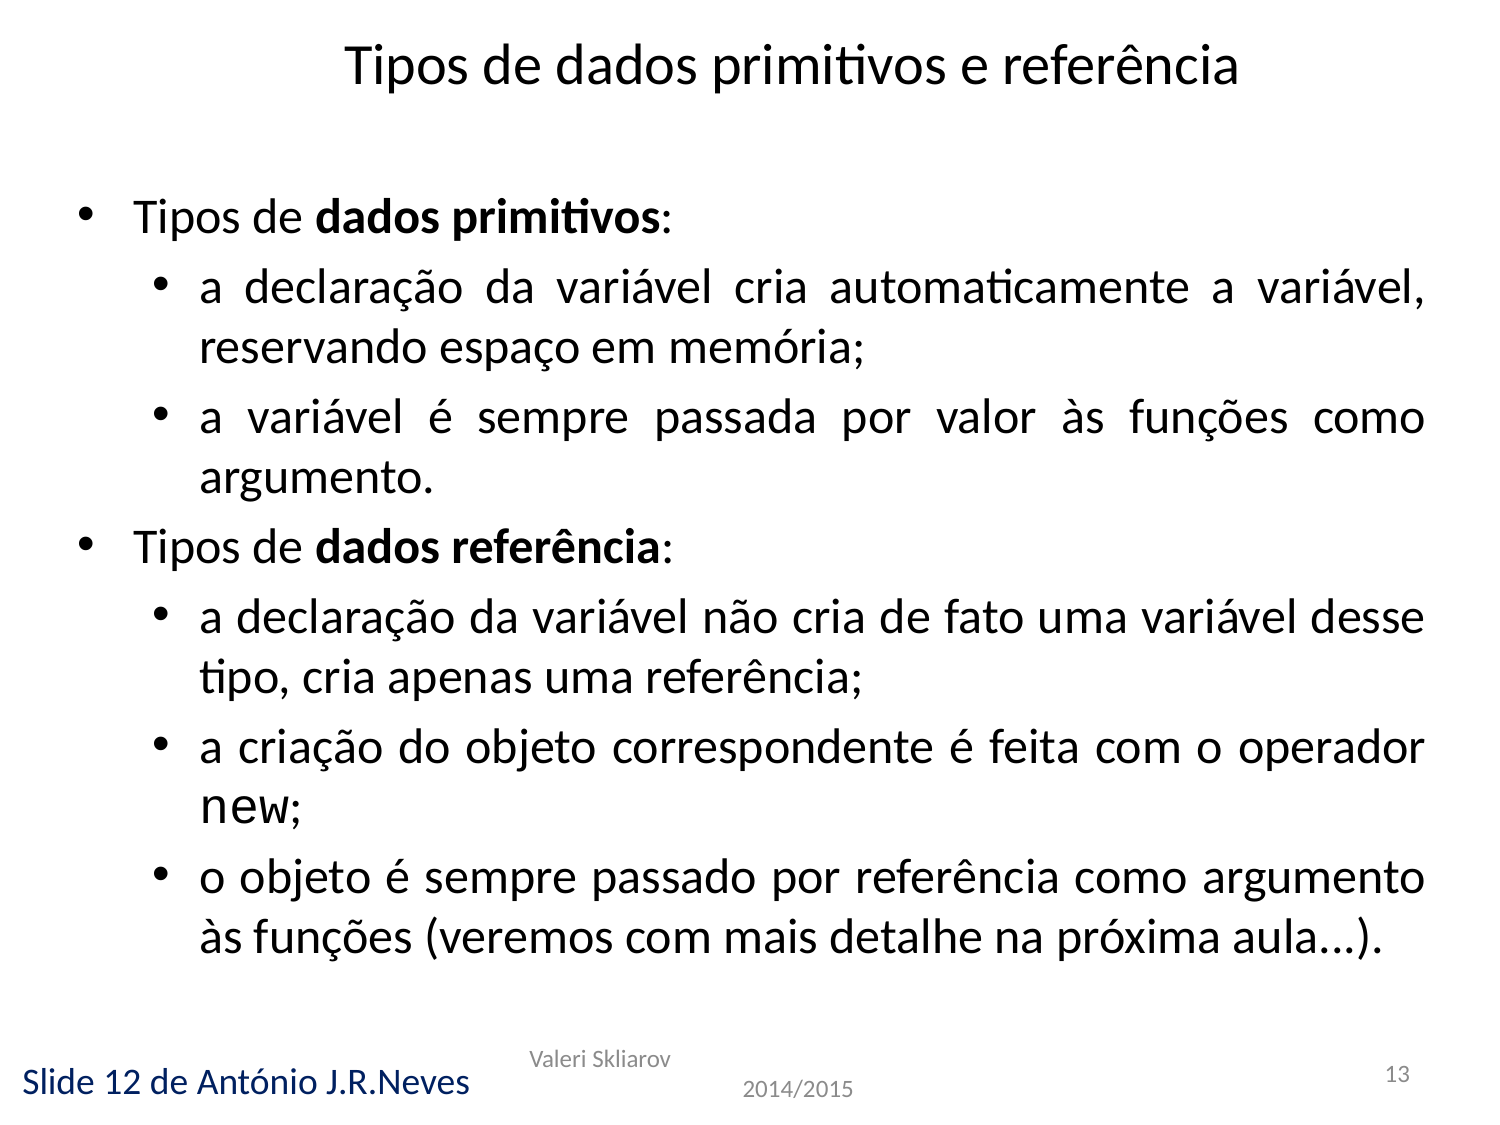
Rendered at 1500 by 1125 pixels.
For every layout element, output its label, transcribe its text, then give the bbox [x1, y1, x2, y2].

text_box Slide 12 de António J.R.Neves [7, 1049, 486, 1110]
text_box Tipos de dados primitivos: a declaração da variável cria automaticamente a variável, reservando espaço em memória; a variável é sempre passada por valor às funções como argumento. Tipos de dados referência: a declaração da variável não cria de fato uma variável desse tipo, cria apenas uma referência; a criação do objeto correspondente é feita com o operador new; o objeto é sempre passado por referência como argumento às funções (veremos com mais detalhe na próxima aula...). [62, 175, 1442, 1043]
text_box Tipos de dados primitivos e referência [210, 18, 1375, 119]
footer Valeri Skliarov 2014/2015 [512, 1043, 988, 1103]
slide_number 13 [1074, 1043, 1425, 1103]
